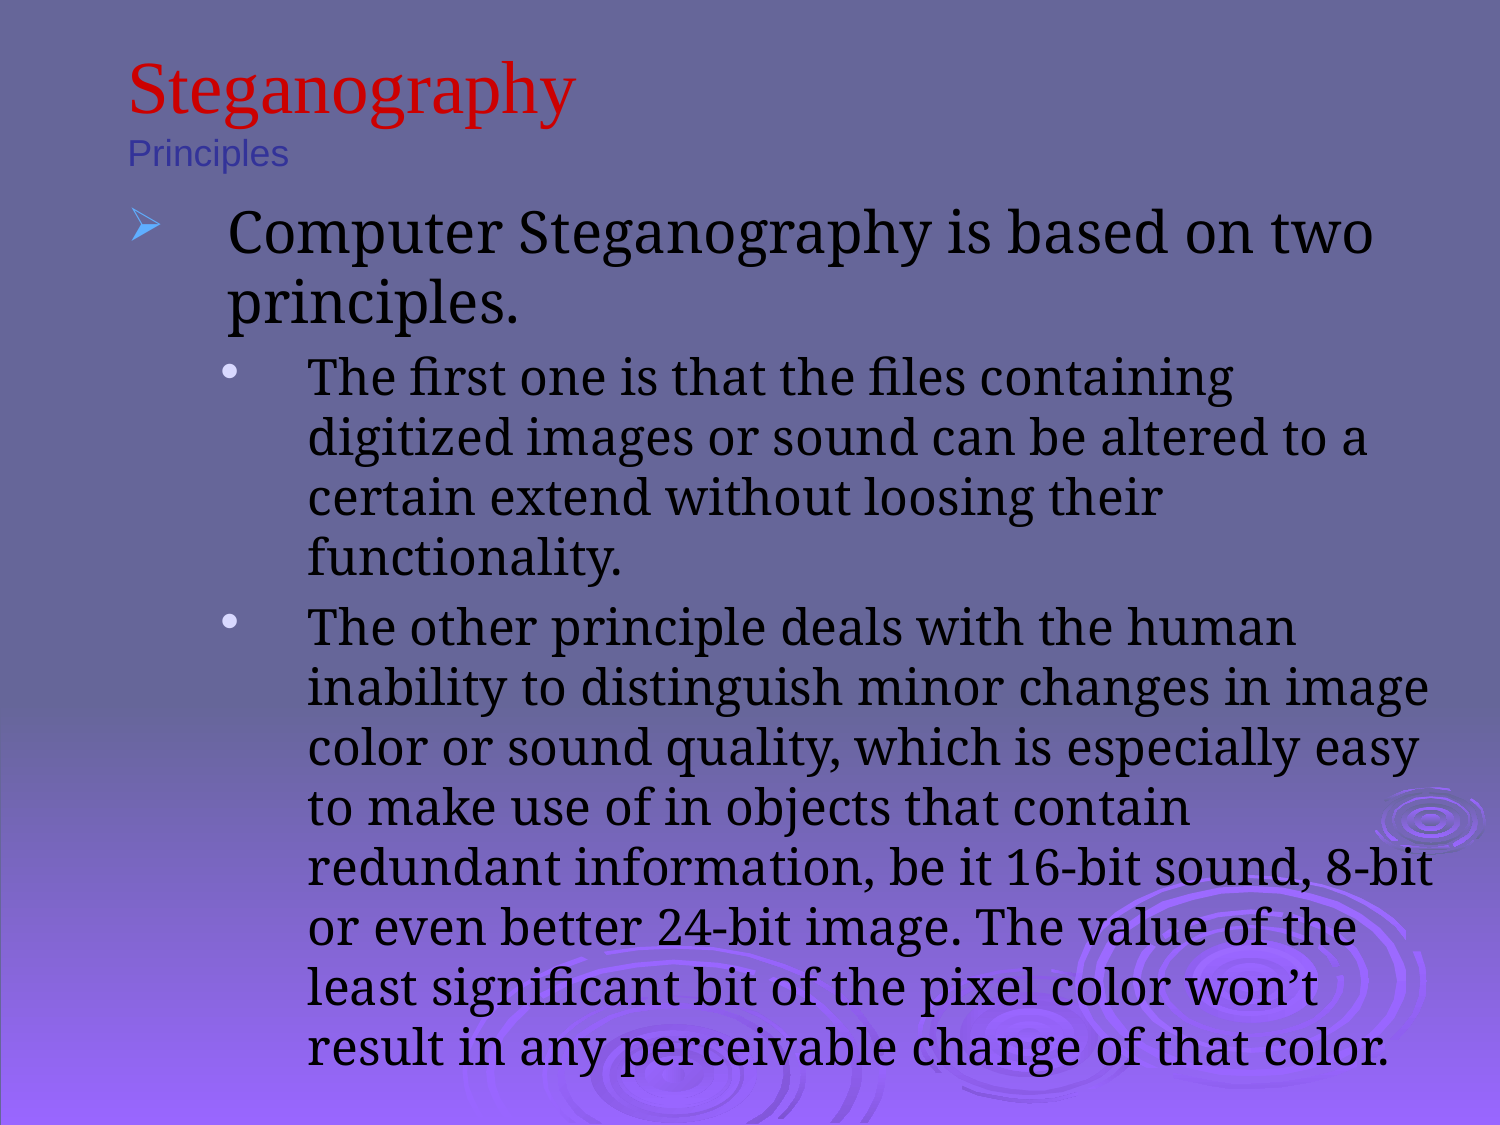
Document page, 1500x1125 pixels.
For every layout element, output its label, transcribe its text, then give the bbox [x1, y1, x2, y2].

text_box Steganography Principles [112, 12, 1388, 200]
list Computer Steganography is based on two principles. The first one is that the files containing digitized images or sound can be altered to a certain extend without loosing their functionality. The other principle deals with the human inability to distinguish minor changes in image color or sound quality, which is especially easy to make use of in objects that contain redundant information, be it 16-bit sound, 8-bit or even better 24-bit image. The value of the least significant bit of the pixel color won’t result in any perceivable change of that color. [112, 187, 1463, 1026]
